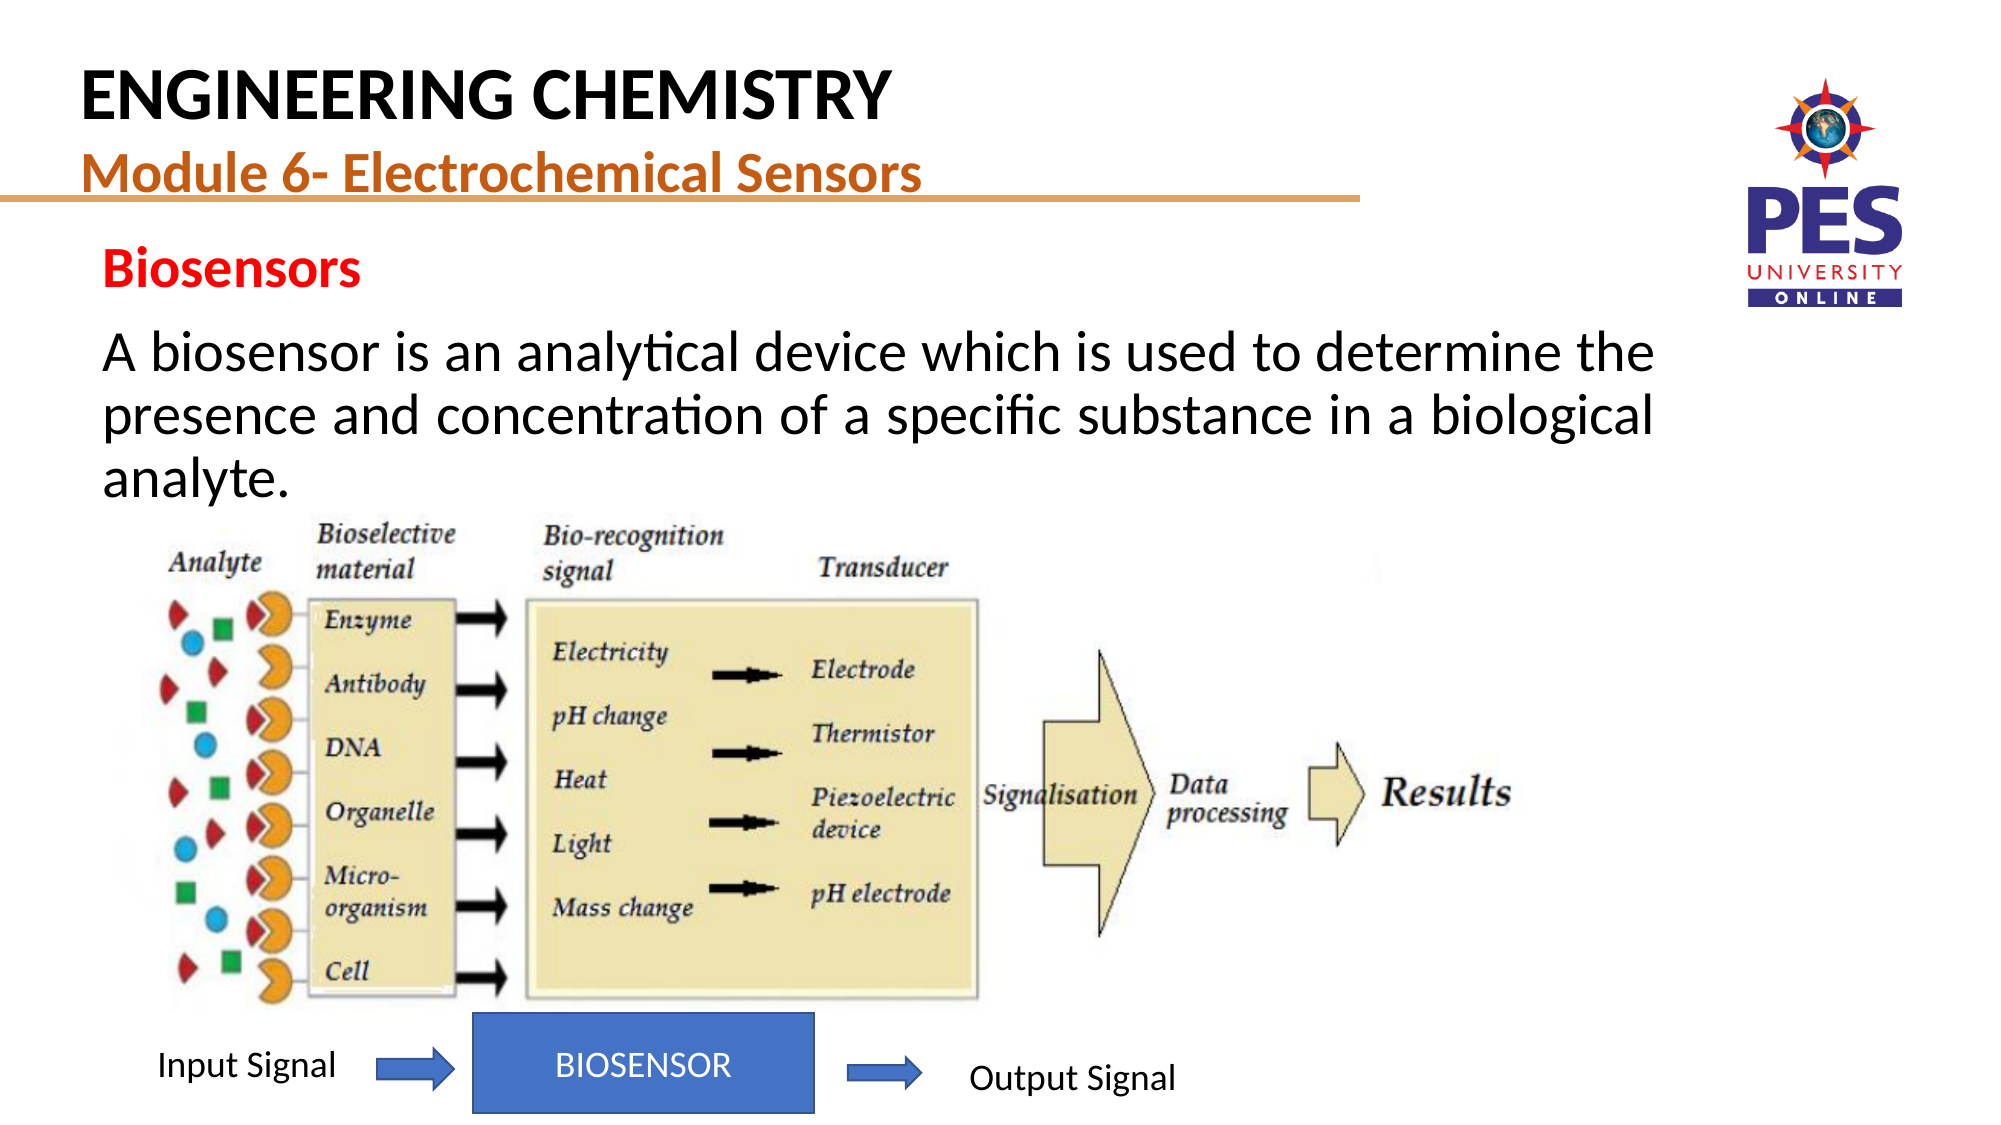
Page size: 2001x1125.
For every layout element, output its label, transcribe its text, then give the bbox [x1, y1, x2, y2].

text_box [142, 1012, 1217, 1113]
picture [117, 512, 1554, 1023]
text_box ENGINEERING CHEMISTRY Module 6- Electrochemical Sensors [65, 36, 1378, 212]
list Biosensors A biosensor is an analytical device which is used to determine the presence and concentration of a specific substance in a biological analyte. [87, 230, 1672, 997]
picture [1748, 76, 1902, 307]
